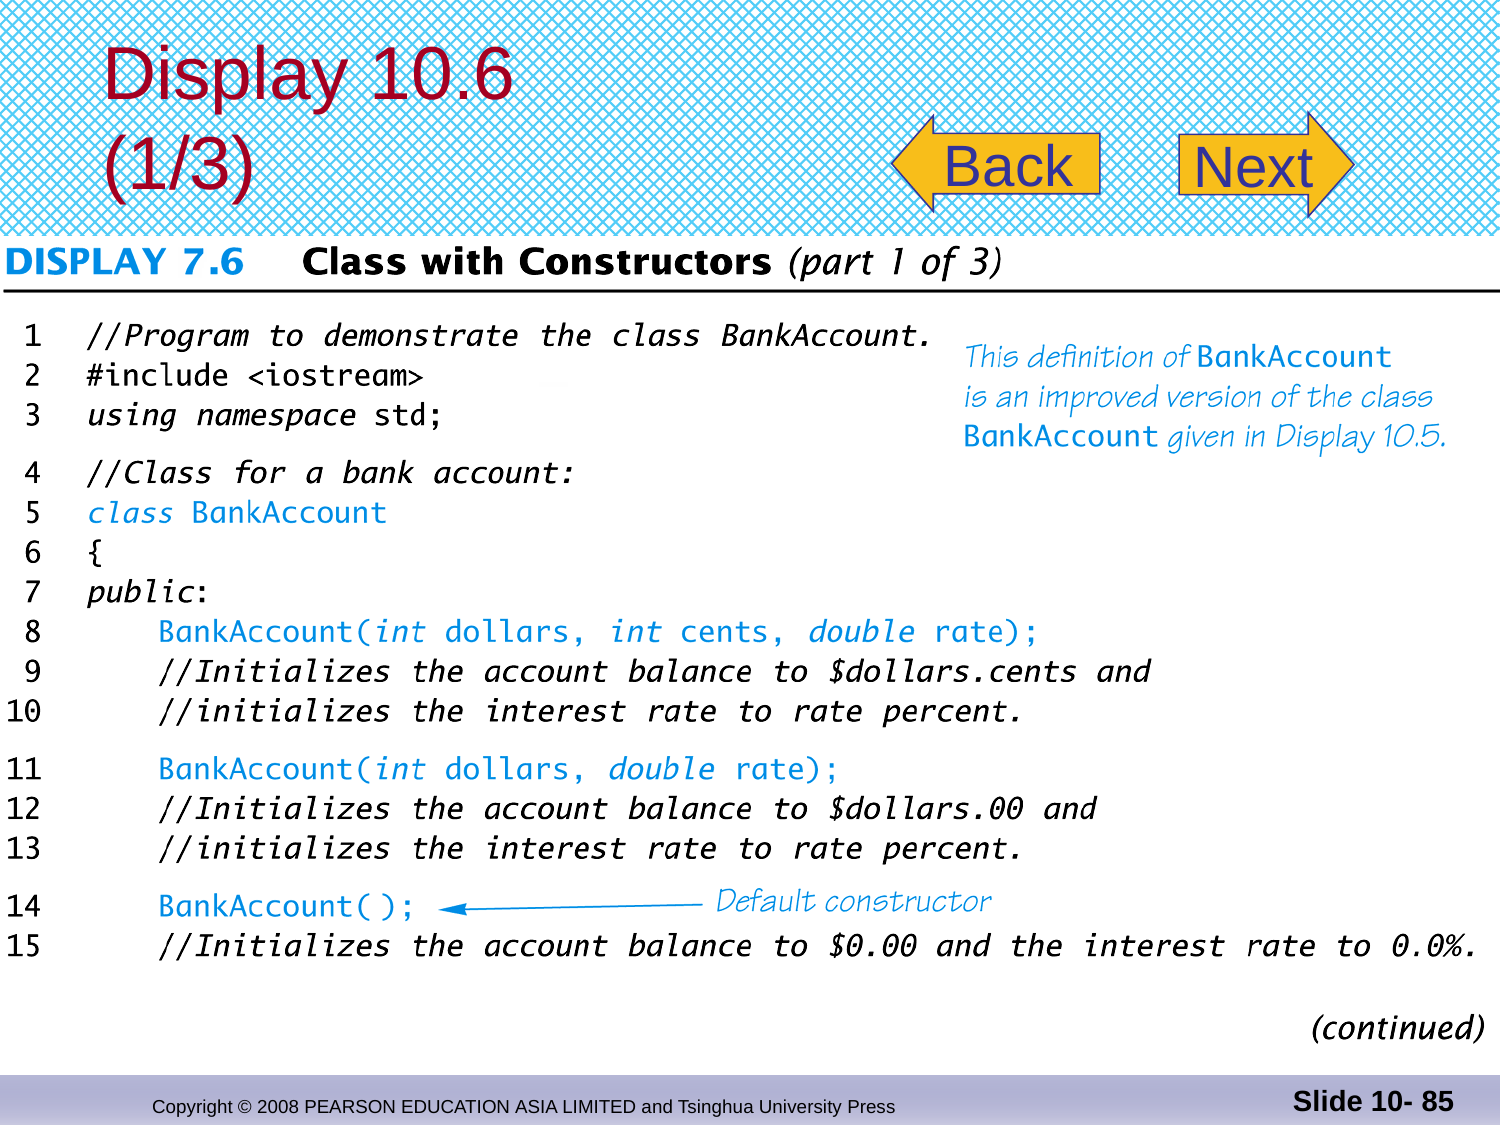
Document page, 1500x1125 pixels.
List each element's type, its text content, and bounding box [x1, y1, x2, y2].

picture [0, 236, 1500, 1051]
title Display 10.6 (1/3) [87, 49, 1450, 213]
slide_number Slide 10- 85 [1156, 1051, 1469, 1125]
